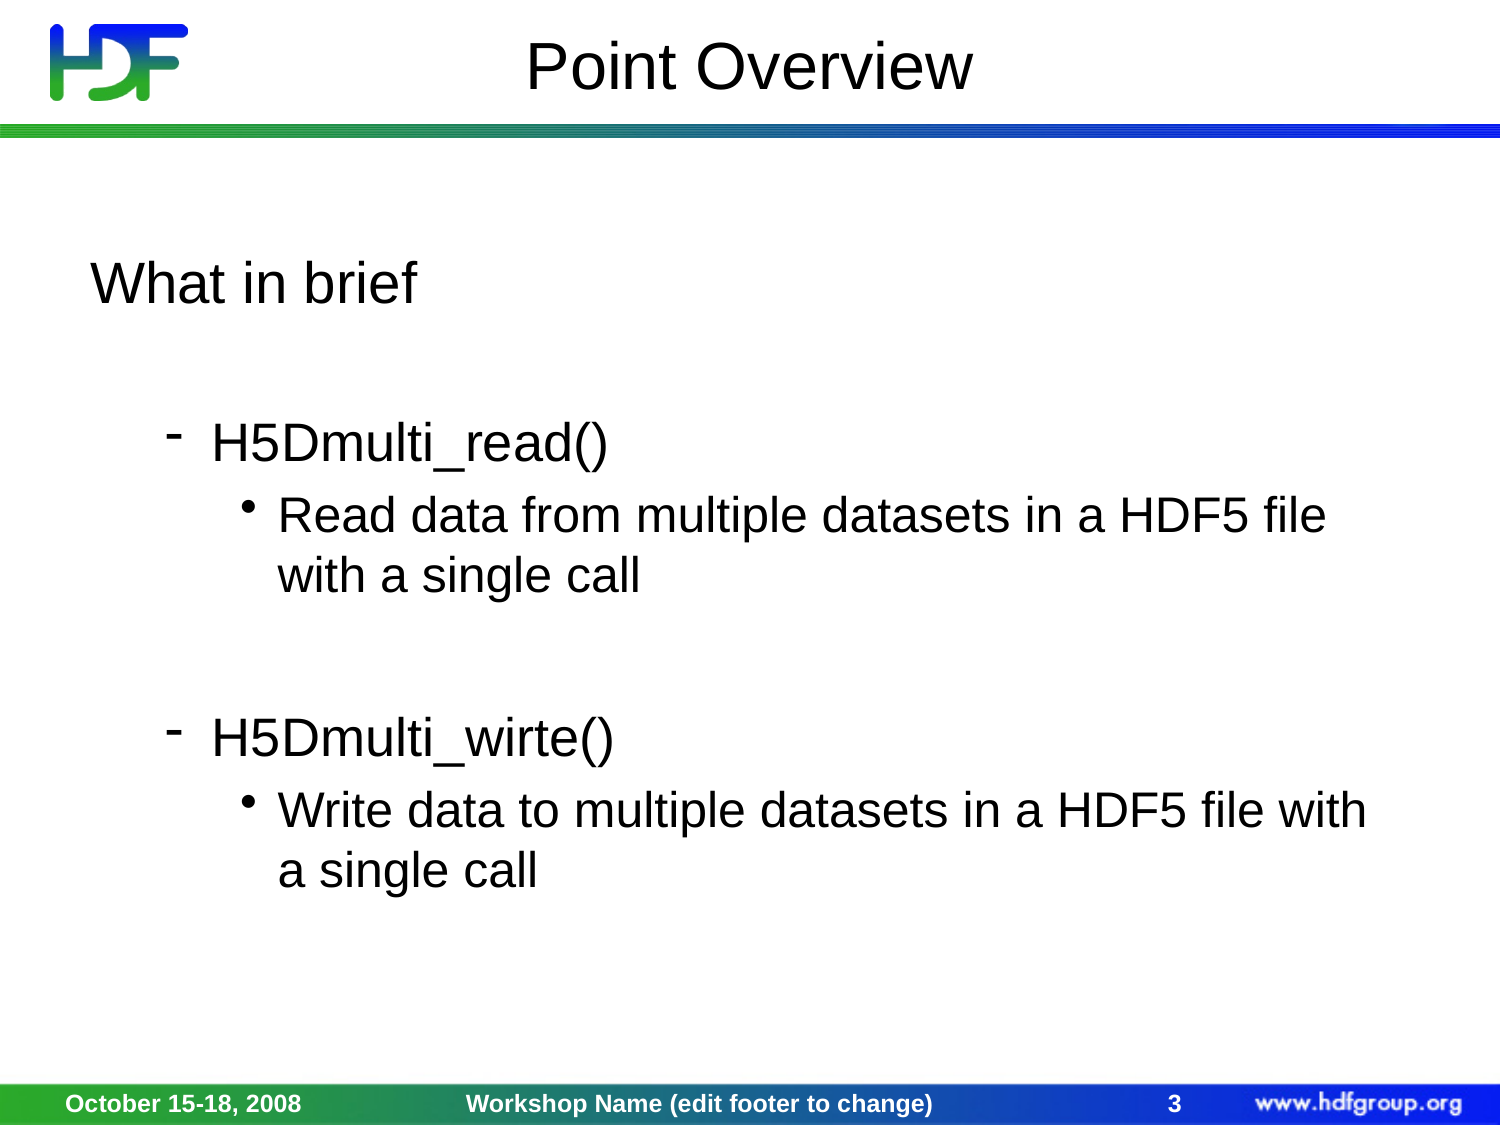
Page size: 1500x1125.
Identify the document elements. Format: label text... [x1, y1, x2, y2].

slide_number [49, 1087, 326, 1125]
footer Workshop Name (edit footer to change) [374, 1087, 1026, 1125]
slide_number 3 [1112, 1087, 1238, 1125]
picture [0, 0, 1500, 1125]
title Point Overview [74, 0, 1426, 126]
list What in brief H5Dmulti_read() Read data from multiple datasets in a HDF5 file with a single call H5Dmulti_wirte() Write data to multiple datasets in a HDF5 file with a single call [74, 237, 1426, 981]
